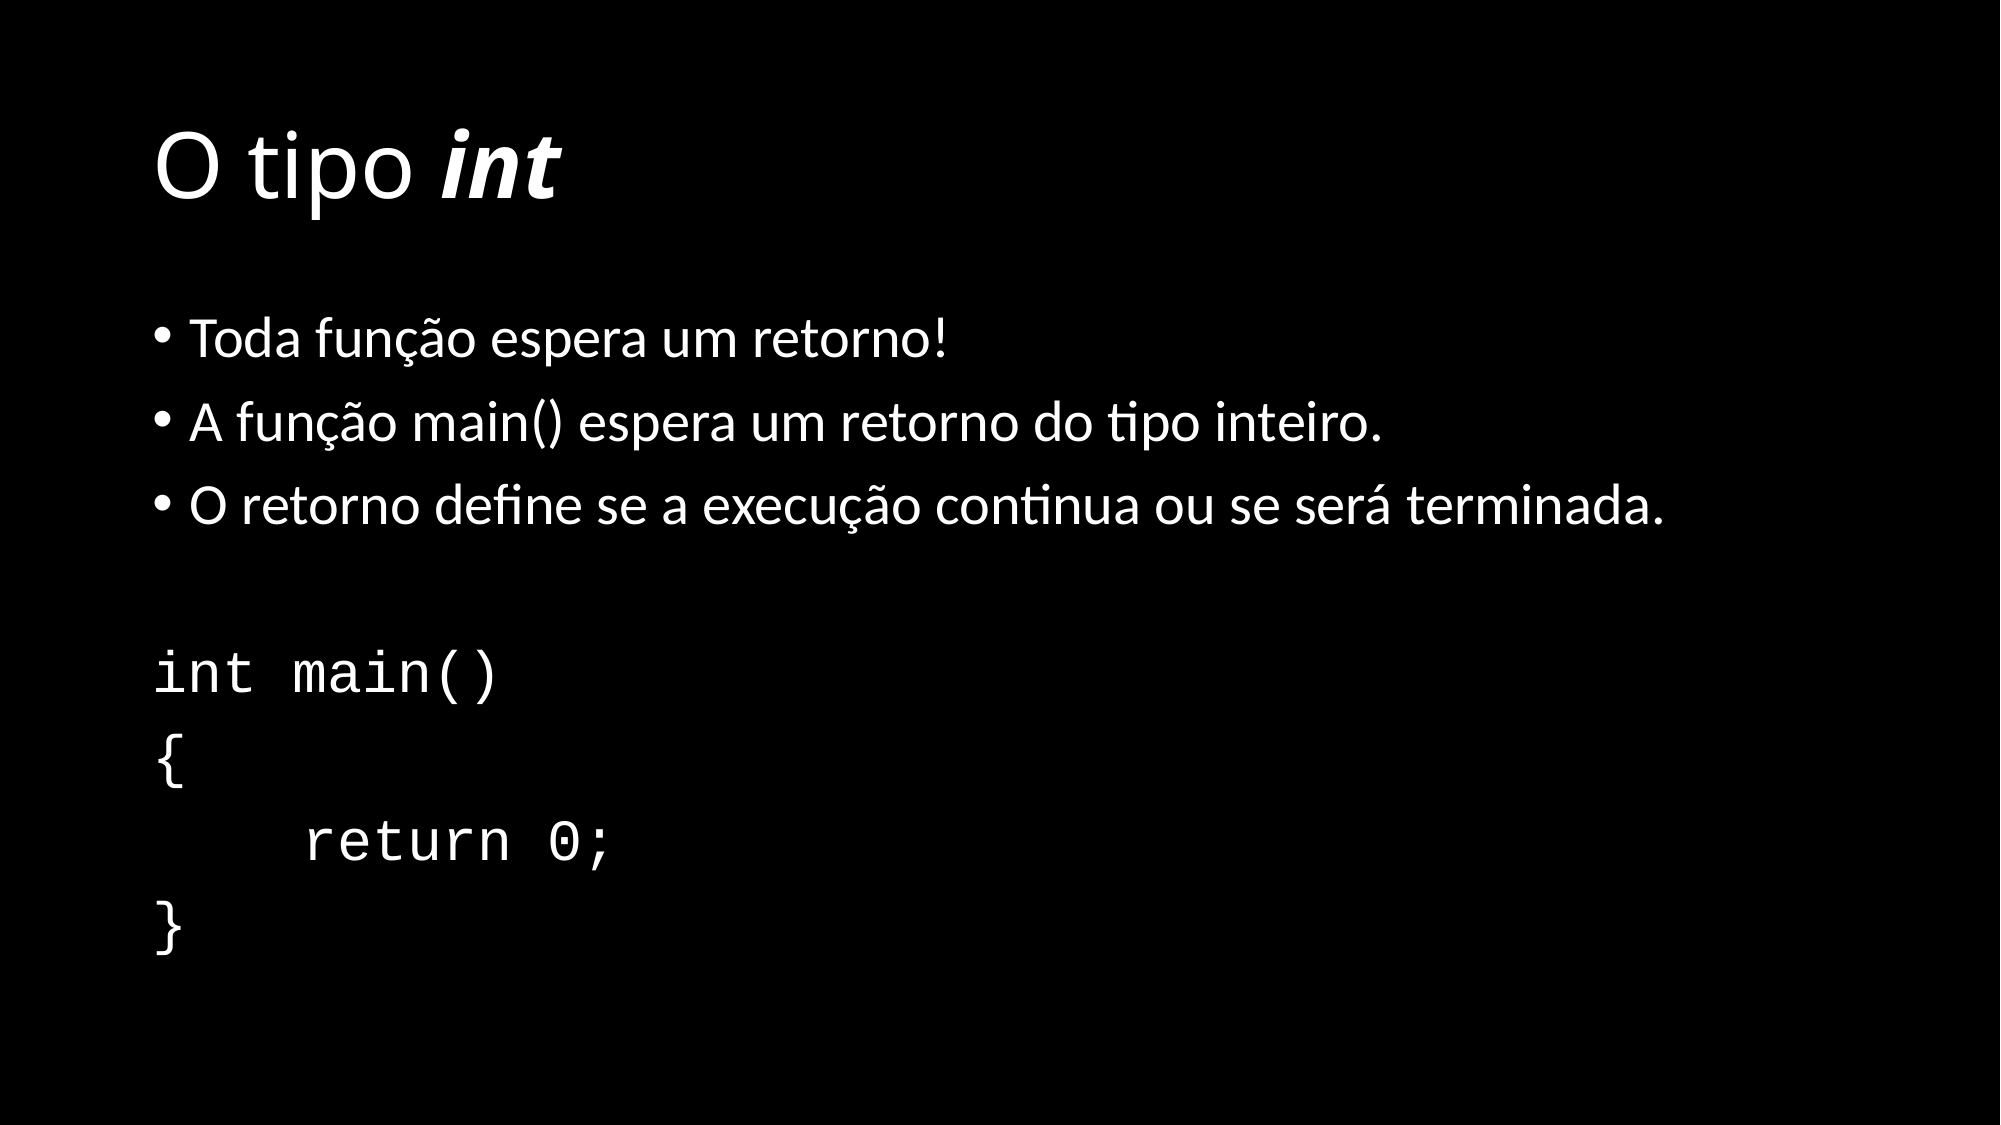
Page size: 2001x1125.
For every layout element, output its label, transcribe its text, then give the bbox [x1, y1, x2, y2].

list Toda função espera um retorno! A função main() espera um retorno do tipo inteiro. O retorno define se a execução continua ou se será terminada. int main() { return 0; } [137, 299, 1863, 1014]
title O tipo int [137, 59, 1863, 278]
